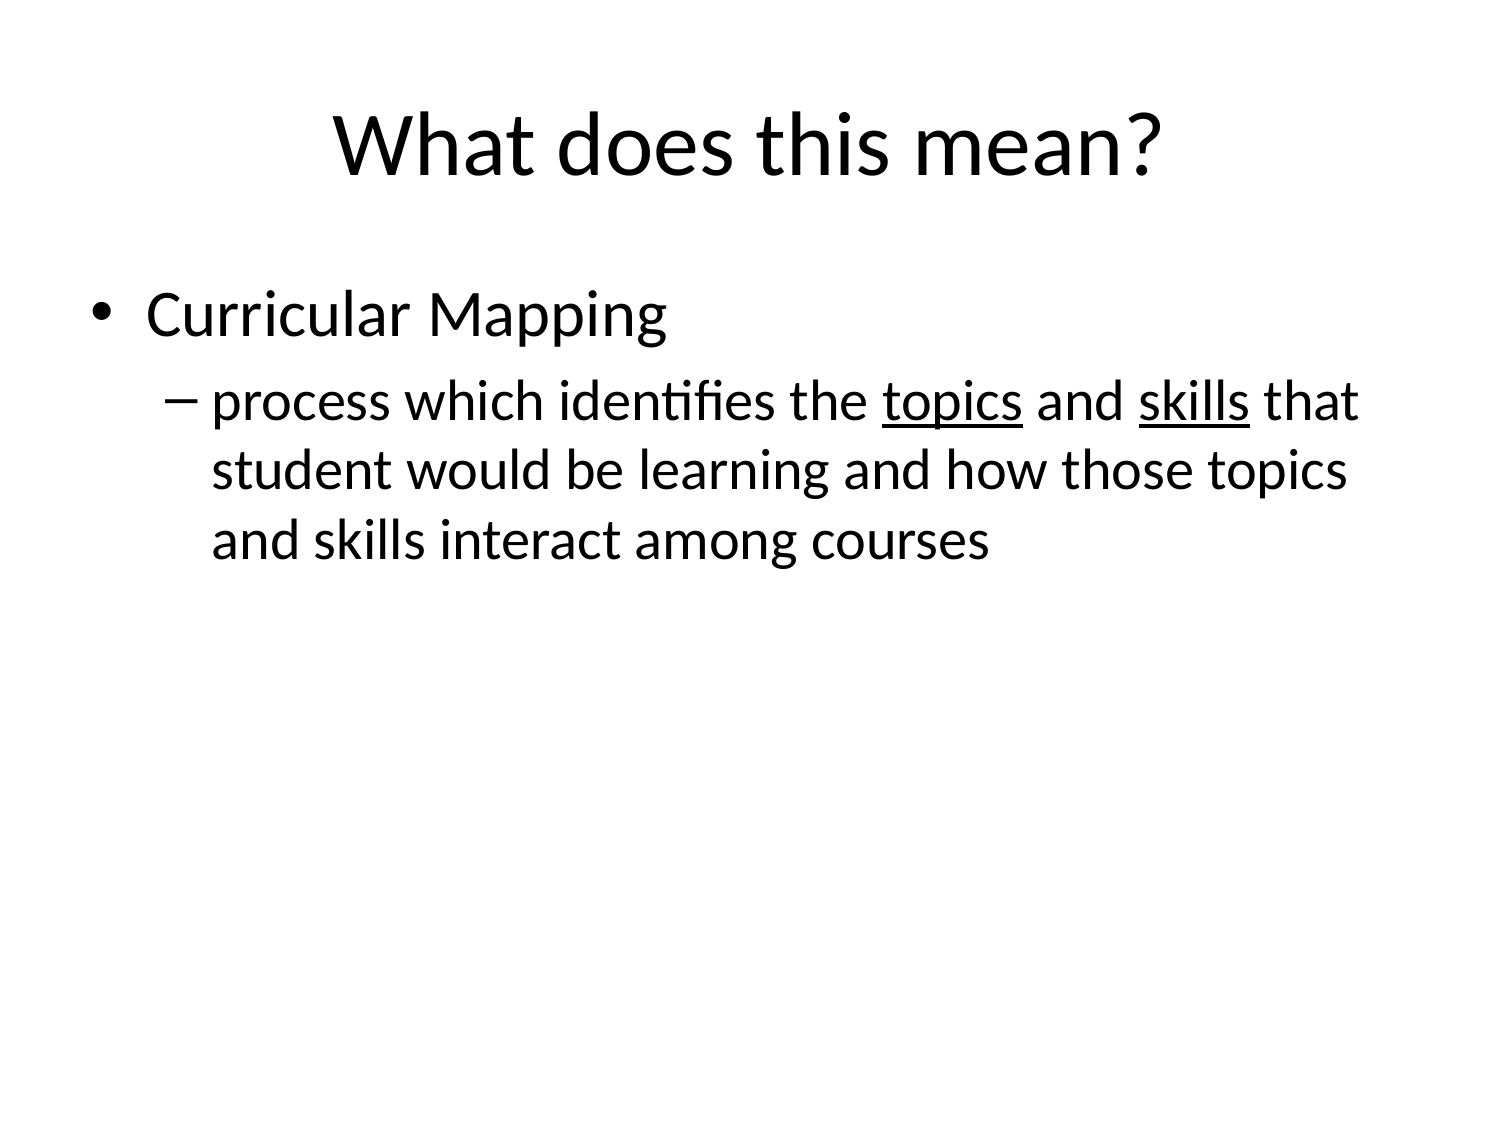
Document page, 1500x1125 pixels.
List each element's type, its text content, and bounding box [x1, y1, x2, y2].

list Curricular Mapping process which identifies the topics and skills that student would be learning and how those topics and skills interact among courses [75, 262, 1425, 1005]
title What does this mean? [75, 45, 1425, 233]
